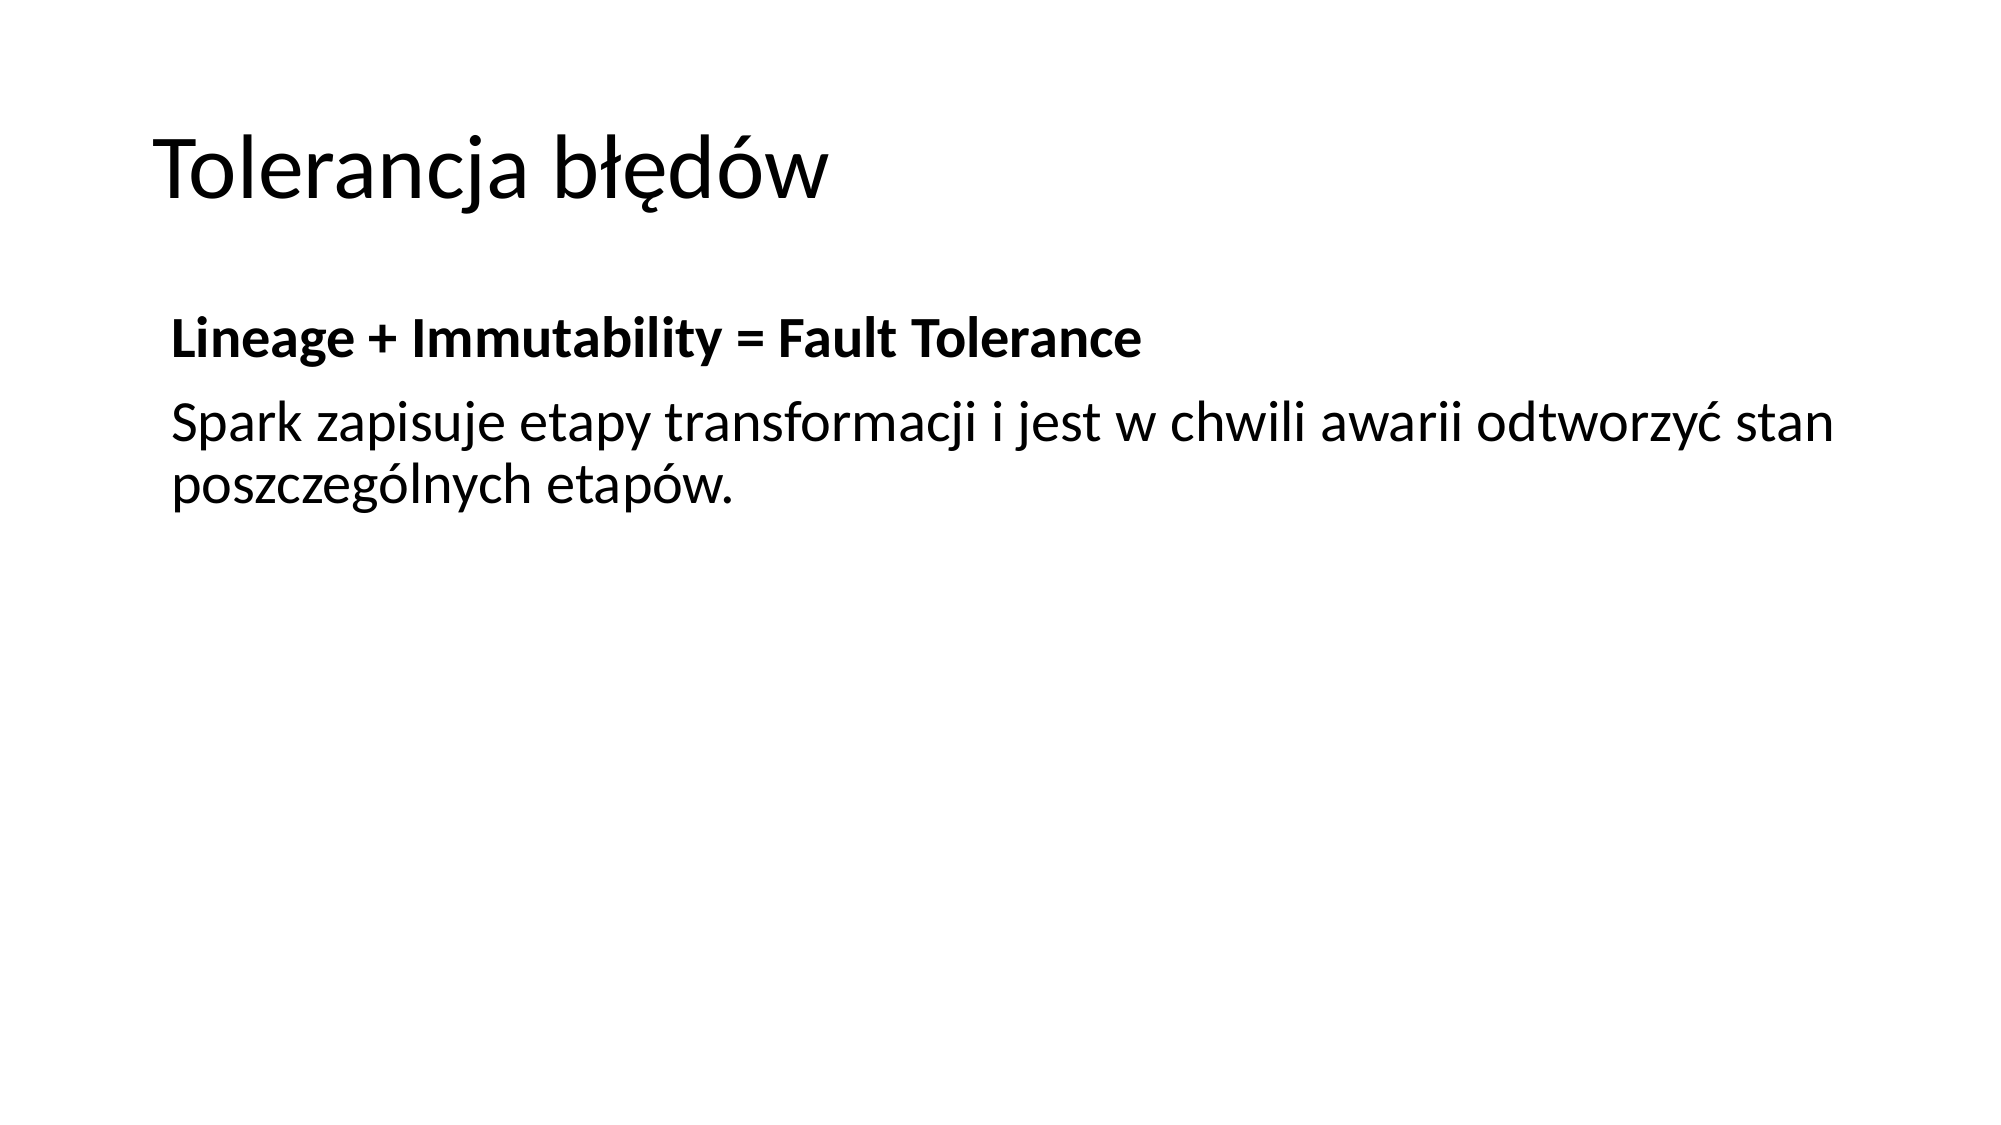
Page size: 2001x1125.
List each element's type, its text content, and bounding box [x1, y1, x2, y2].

list Lineage + Immutability = Fault Tolerance Spark zapisuje etapy transformacji i jest w chwili awarii odtworzyć stan poszczególnych etapów. [137, 299, 1863, 1014]
title Tolerancja błędów [137, 59, 1863, 278]
